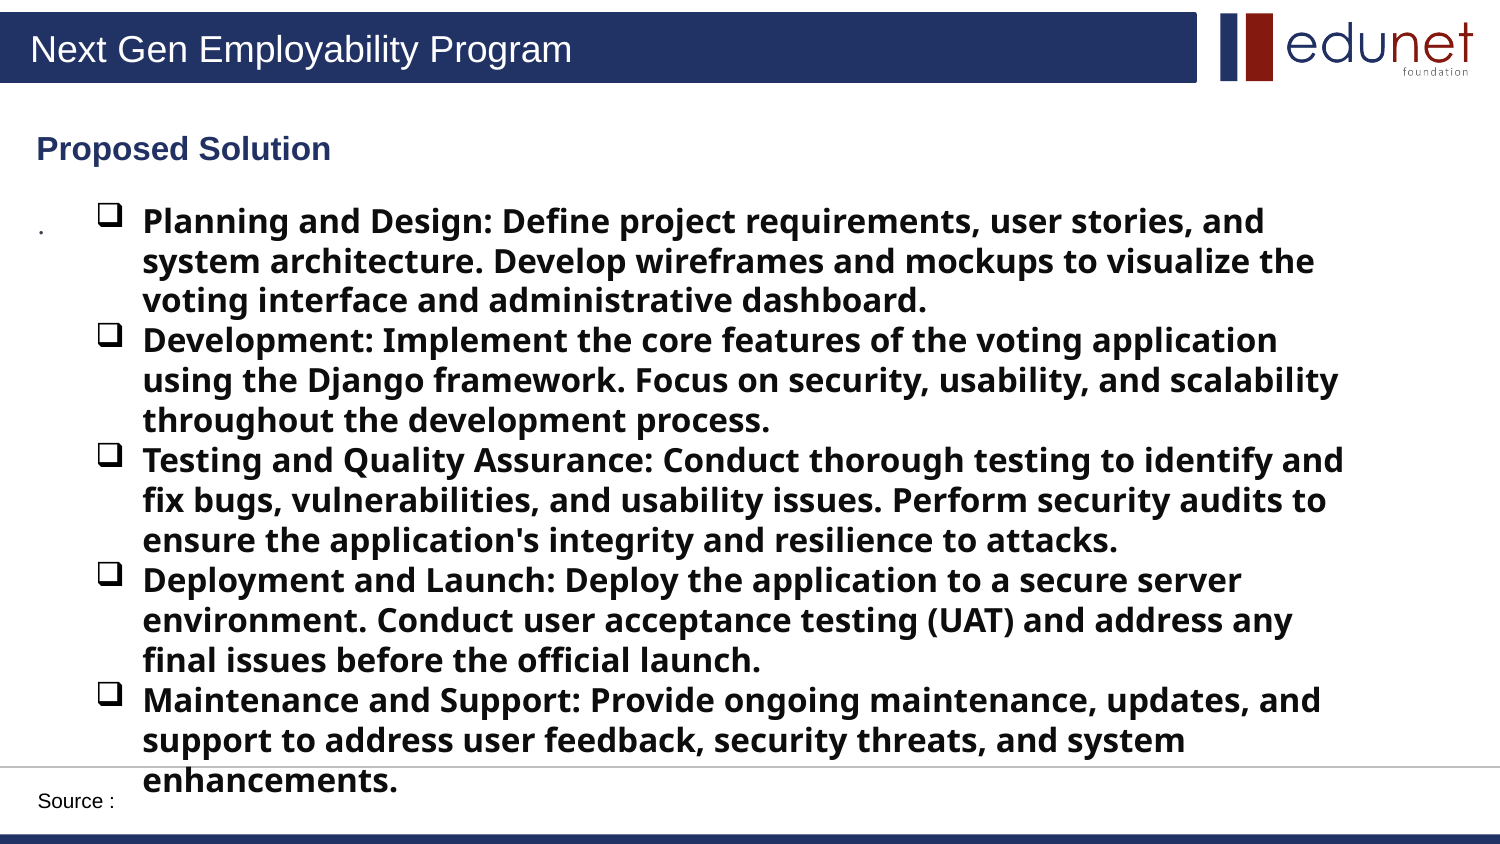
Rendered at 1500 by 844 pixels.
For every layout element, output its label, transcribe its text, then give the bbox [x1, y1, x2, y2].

text_box Source : [22, 776, 80, 826]
picture [1279, 14, 1482, 83]
text_box Planning and Design: Define project requirements, user stories, and system architecture. Develop wireframes and mockups to visualize the voting interface and administrative dashboard. Development: Implement the core features of the voting application using the Django framework. Focus on security, usability, and scalability throughout the development process. Testing and Quality Assurance: Conduct thorough testing to identify and fix bugs, vulnerabilities, and usability issues. Perform security audits to ensure the application's integrity and resilience to attacks. Deployment and Launch: Deploy the application to a secure server environment. Conduct user acceptance testing (UAT) and address any final issues before the official launch. Maintenance and Support: Provide ongoing maintenance, updates, and support to address user feedback, security threats, and system enhancements. [80, 776, 1379, 844]
text_box . [22, 180, 1478, 248]
title Proposed Solution [21, 111, 504, 165]
text_box Planning and Design: Define project requirements, user stories, and system architecture. Develop wireframes and mockups to visualize the voting interface and administrative dashboard. Development: Implement the core features of the voting application using the Django framework. Focus on security, usability, and scalability throughout the development process. Testing and Quality Assurance: Conduct thorough testing to identify and fix bugs, vulnerabilities, and usability issues. Perform security audits to ensure the application's integrity and resilience to attacks. Deployment and Launch: Deploy the application to a secure server environment. Conduct user acceptance testing (UAT) and address any final issues before the official launch. Maintenance and Support: Provide ongoing maintenance, updates, and support to address user feedback, security threats, and system enhancements. [80, 192, 1379, 766]
